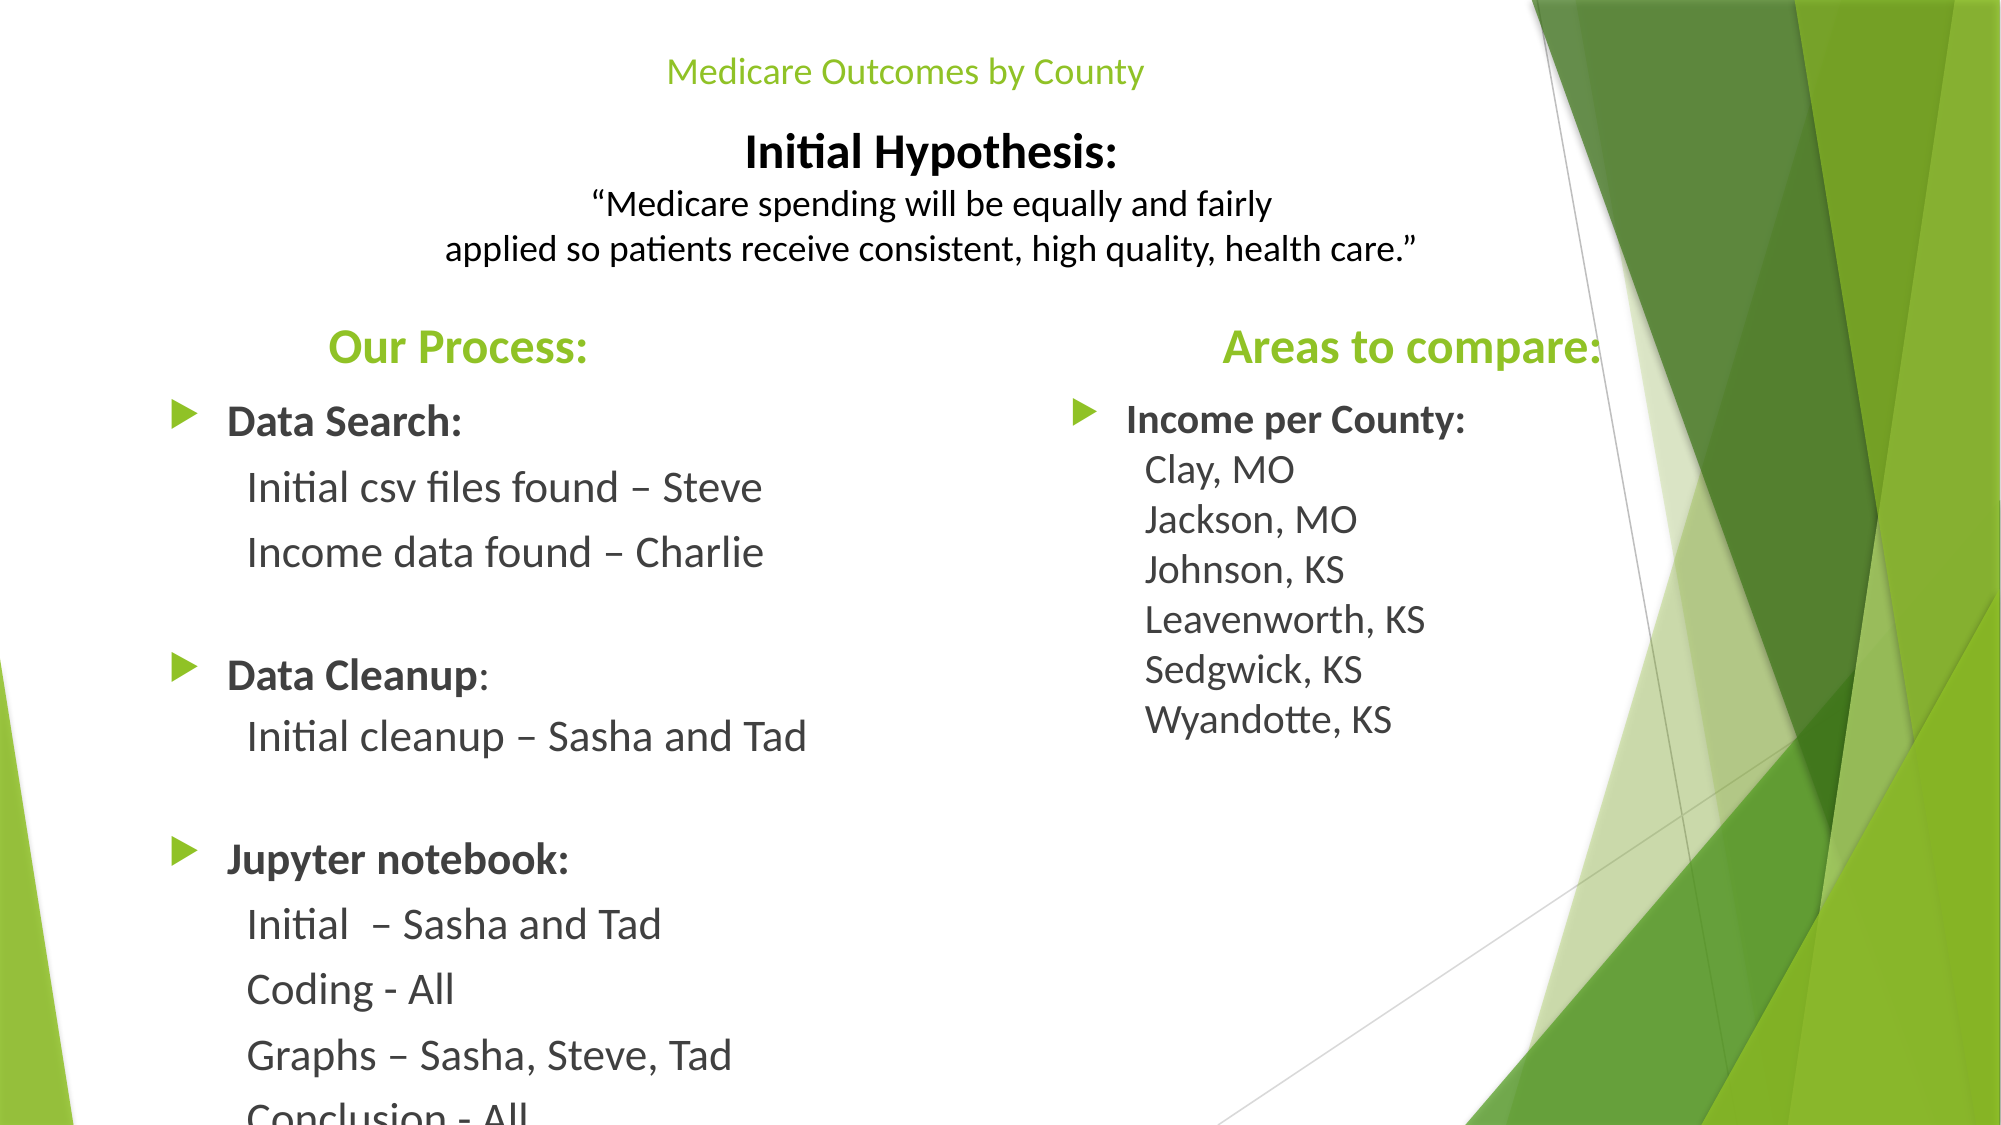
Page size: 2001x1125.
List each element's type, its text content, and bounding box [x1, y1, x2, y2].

text_box Data Search: Initial csv files found – Steve Income data found – Charlie Data Cleanup: Initial cleanup – Sasha and Tad Jupyter notebook: Initial – Sasha and Tad Coding - All Graphs – Sasha, Steve, Tad Conclusion - All [153, 384, 932, 1125]
title Medicare Outcomes by County [393, 38, 1418, 147]
list Areas to compare: [1207, 306, 1628, 384]
text_box Our Process: [313, 306, 651, 384]
text_box Income per County: Clay, MO Jackson, MO Johnson, KS Leavenworth, KS Sedgwick, KS Wyandotte, KS [1054, 384, 1834, 1125]
text_box Initial Hypothesis: “Medicare spending will be equally and fairly applied so patients receive consistent, high quality, health care.” [419, 111, 1444, 277]
